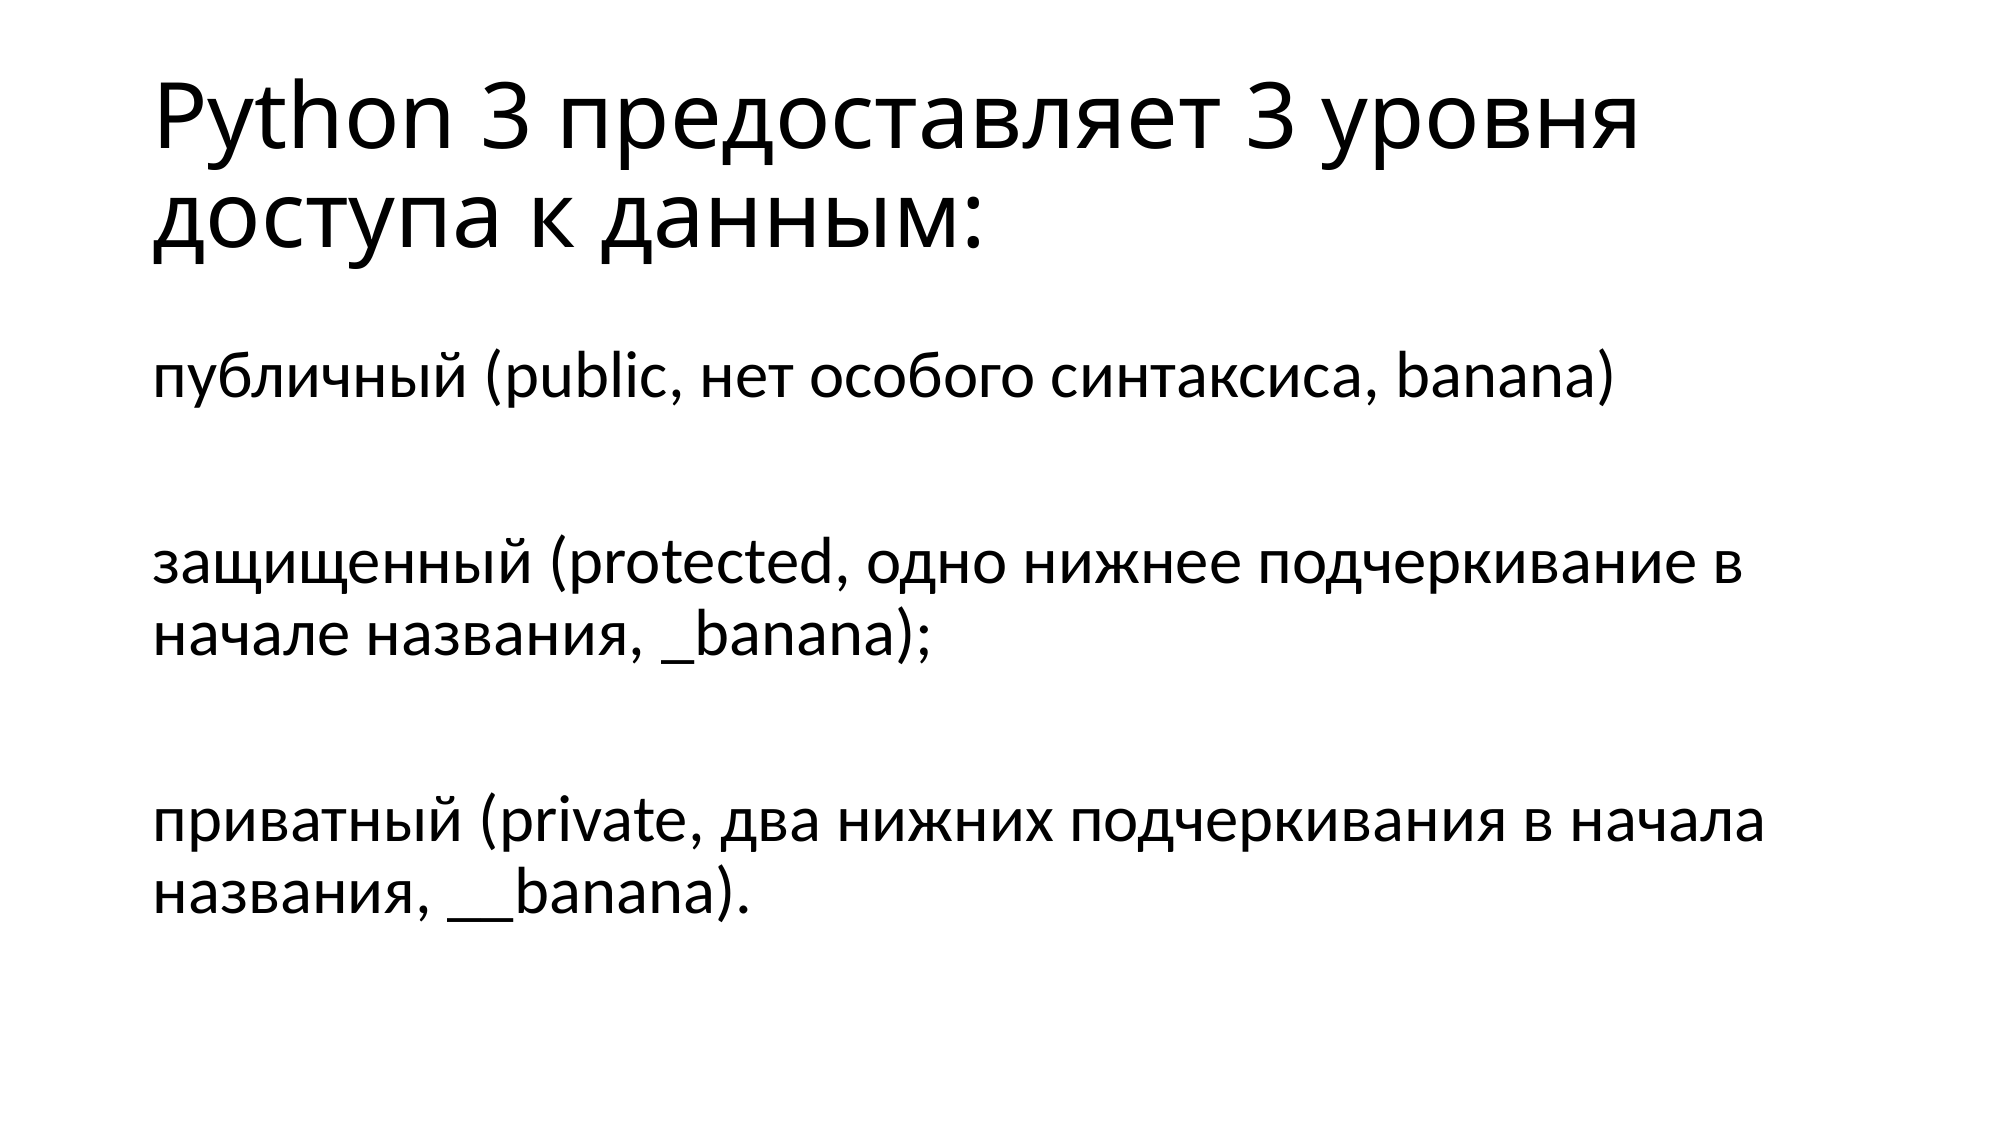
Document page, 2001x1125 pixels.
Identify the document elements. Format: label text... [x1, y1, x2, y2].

list публичный (public, нет особого синтаксиса, banana) защищенный (protected, одно нижнее подчеркивание в начале названия, _banana); приватный (private, два нижних подчеркивания в начала названия, __banana). [137, 332, 1863, 1014]
title Python 3 предоставляет 3 уровня доступа к данным: [137, 59, 1863, 278]
